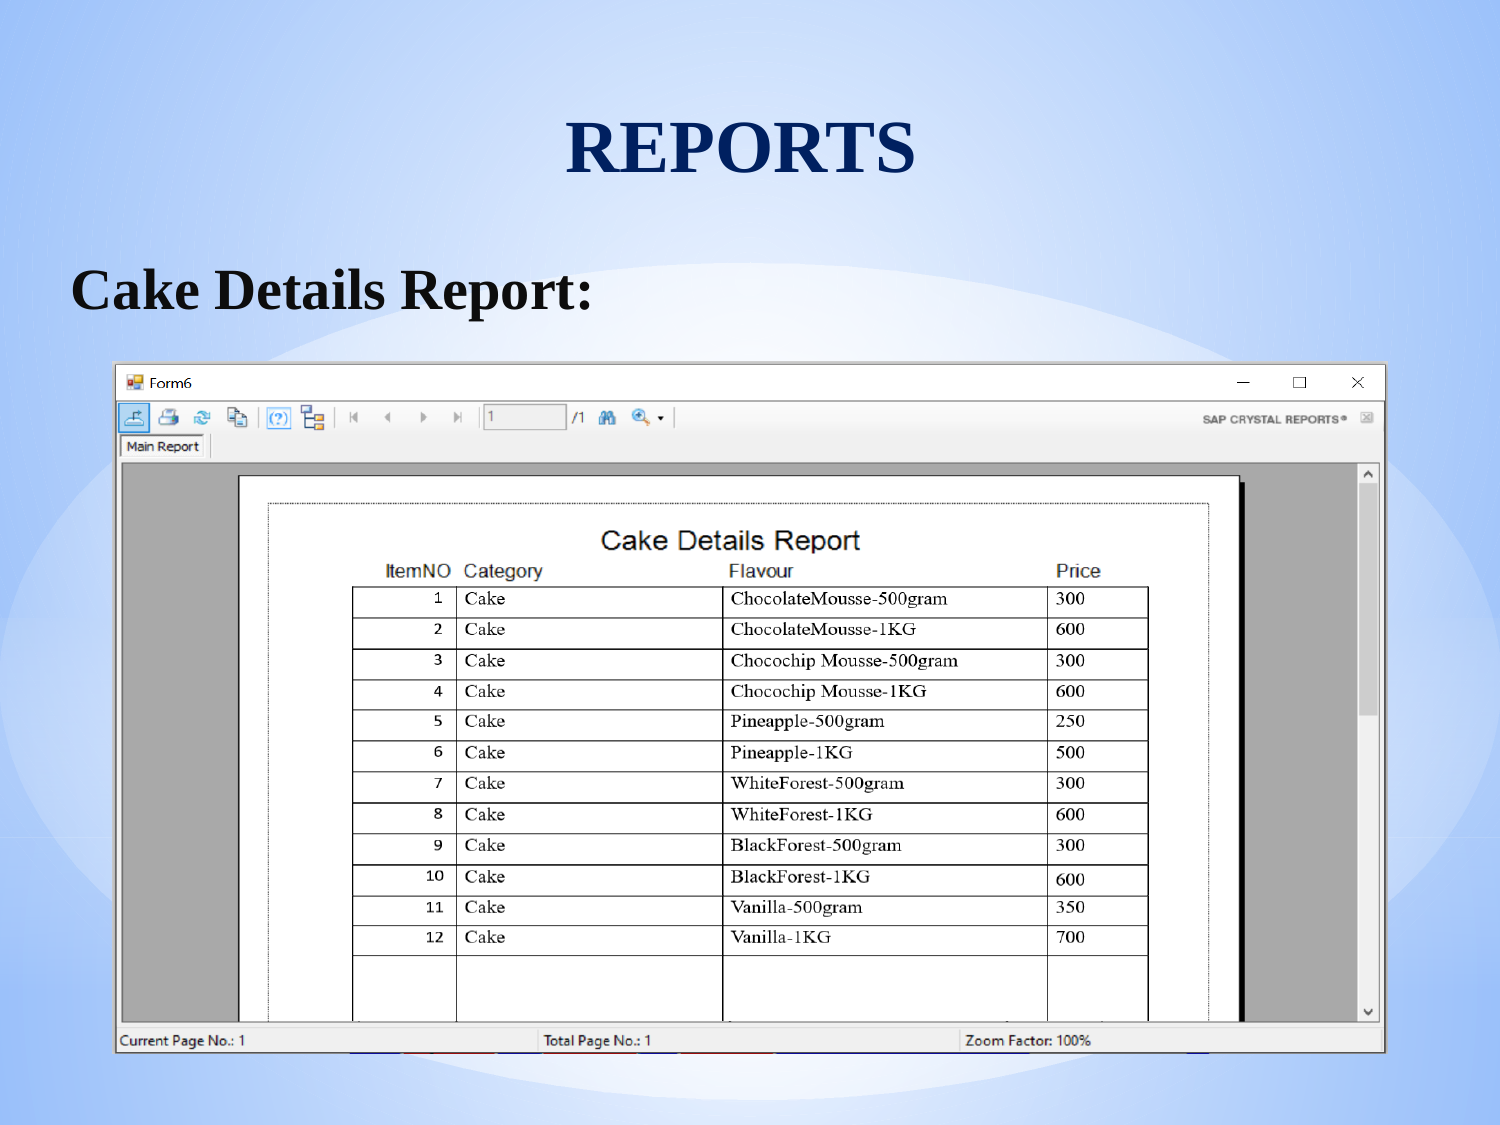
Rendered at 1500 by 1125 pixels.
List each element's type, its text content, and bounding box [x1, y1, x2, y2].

picture [111, 361, 1389, 1054]
text_box Cake Details Report: [56, 243, 611, 329]
text_box REPORTs [551, 89, 933, 195]
